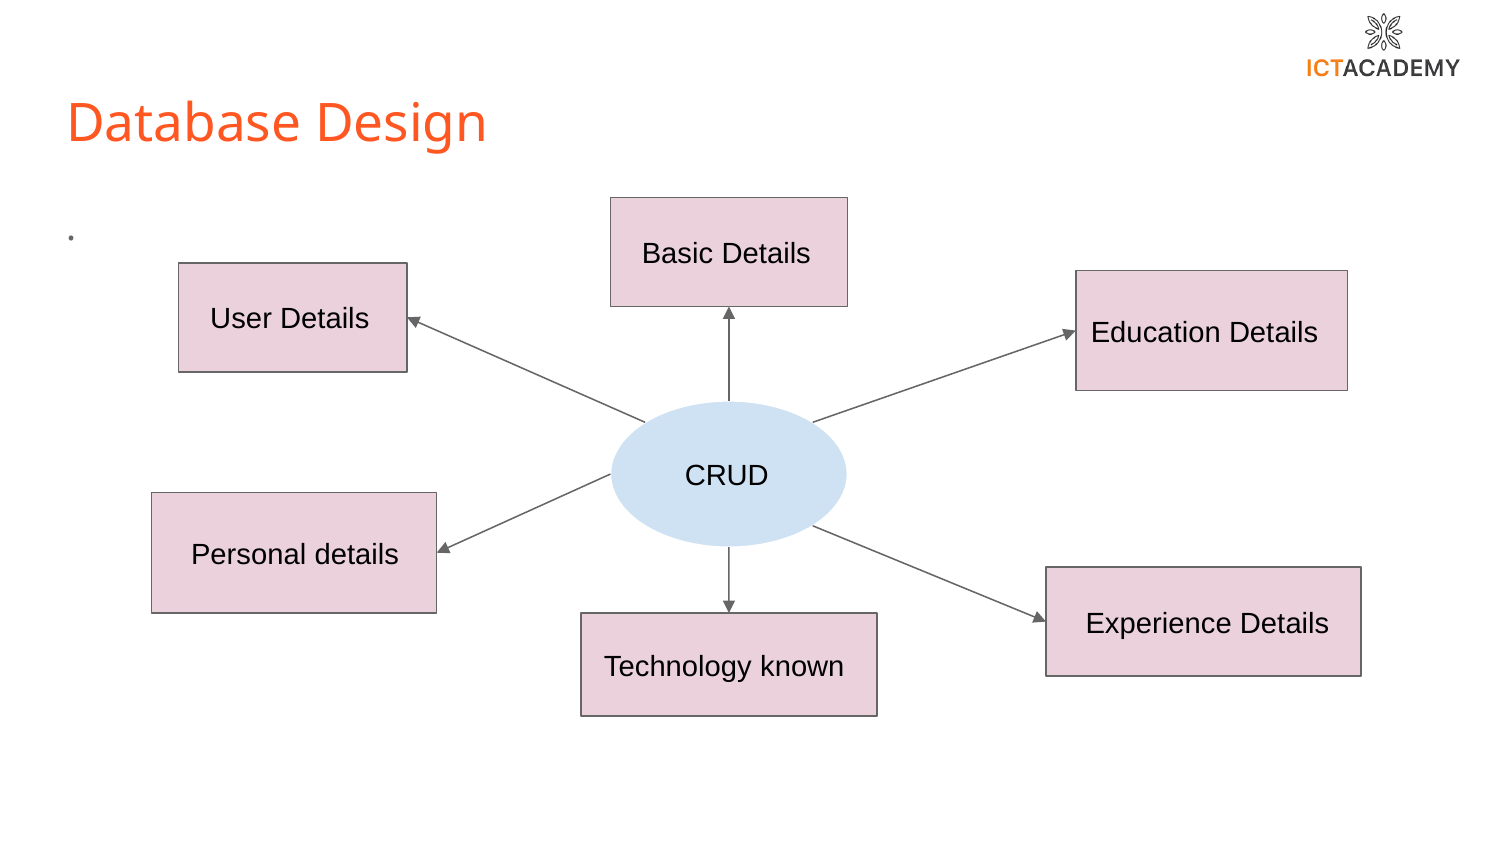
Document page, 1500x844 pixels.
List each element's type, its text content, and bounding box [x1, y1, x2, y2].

text_box Basic Details [610, 197, 848, 307]
text_box CRUD [610, 400, 848, 548]
text_box Education Details [1075, 270, 1348, 391]
title Database Design [51, 72, 1449, 167]
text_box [406, 317, 646, 423]
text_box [436, 473, 611, 554]
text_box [812, 330, 1076, 423]
text_box User Details [178, 262, 407, 372]
text_box Personal details [151, 492, 437, 613]
text_box Technology known [580, 612, 878, 716]
text_box Experience Details [1045, 567, 1362, 677]
list . [51, 181, 1449, 767]
picture [1273, 5, 1494, 84]
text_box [812, 525, 1047, 622]
